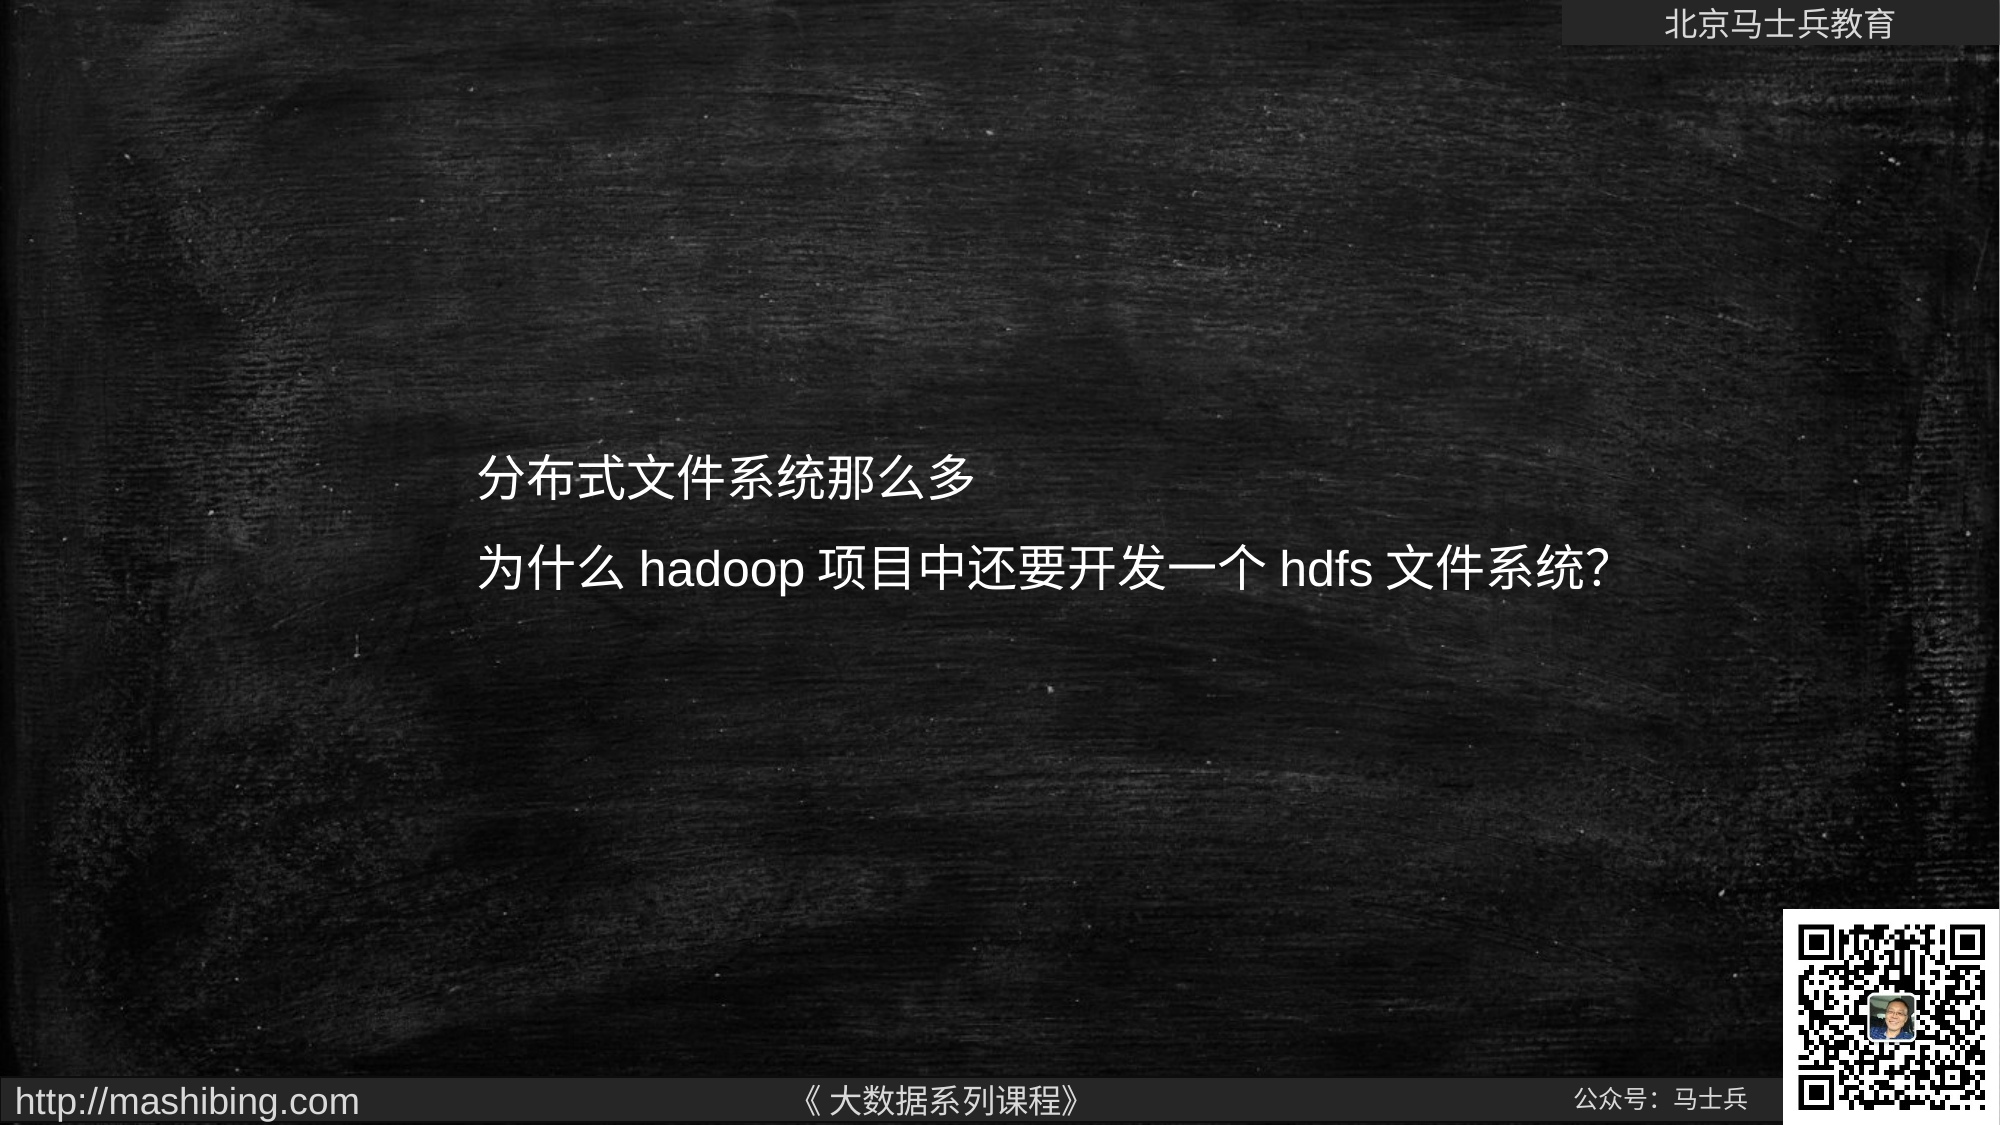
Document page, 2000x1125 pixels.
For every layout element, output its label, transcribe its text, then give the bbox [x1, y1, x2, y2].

picture [1783, 909, 2000, 1125]
text_box 分布式文件系统那么多 为什么hadoop项目中还要开发一个hdfs文件系统？ [462, 408, 1651, 604]
